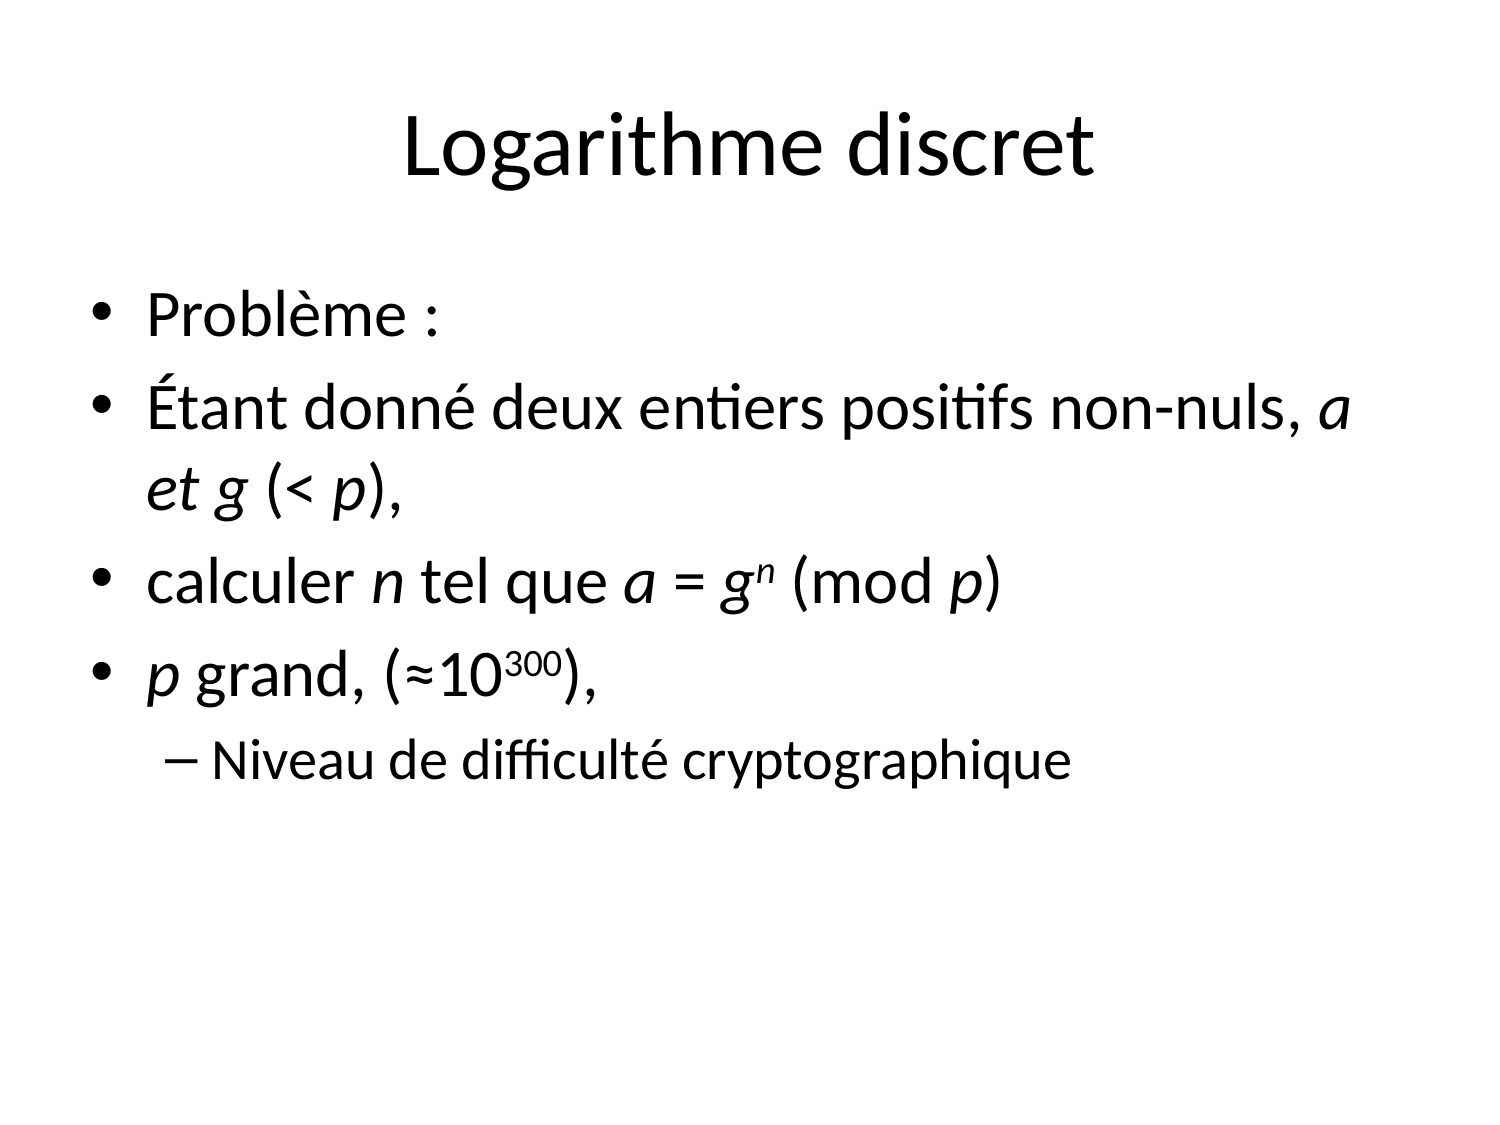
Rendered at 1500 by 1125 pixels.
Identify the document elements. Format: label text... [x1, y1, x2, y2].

list Problème : Étant donné deux entiers positifs non-nuls, a et g (< p), calculer n tel que a = gn (mod p) p grand, (≈10300), Niveau de difficulté cryptographique [75, 262, 1425, 1005]
title Logarithme discret [75, 45, 1425, 233]
